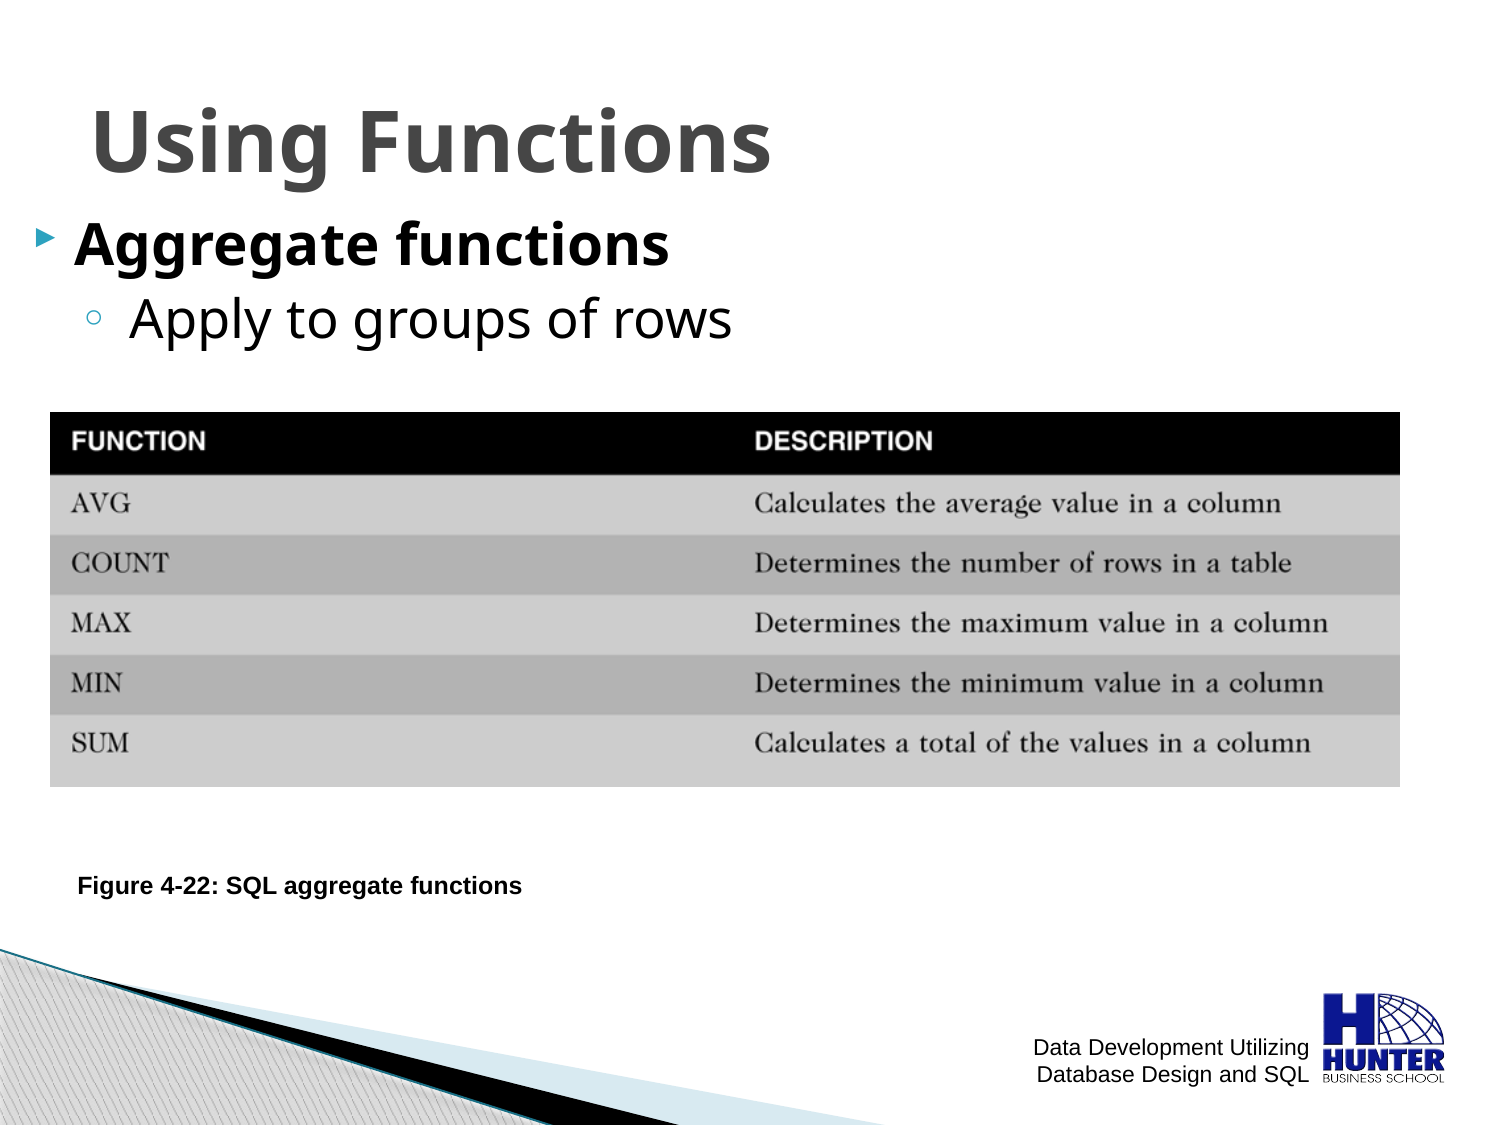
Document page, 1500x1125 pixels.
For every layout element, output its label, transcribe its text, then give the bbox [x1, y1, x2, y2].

picture [1323, 993, 1445, 1084]
list Aggregate functions Apply to groups of rows [0, 200, 1300, 388]
text_box Figure 4-22: SQL aggregate functions [62, 862, 1238, 908]
title Using Functions [75, 45, 1425, 233]
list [49, 412, 1401, 788]
